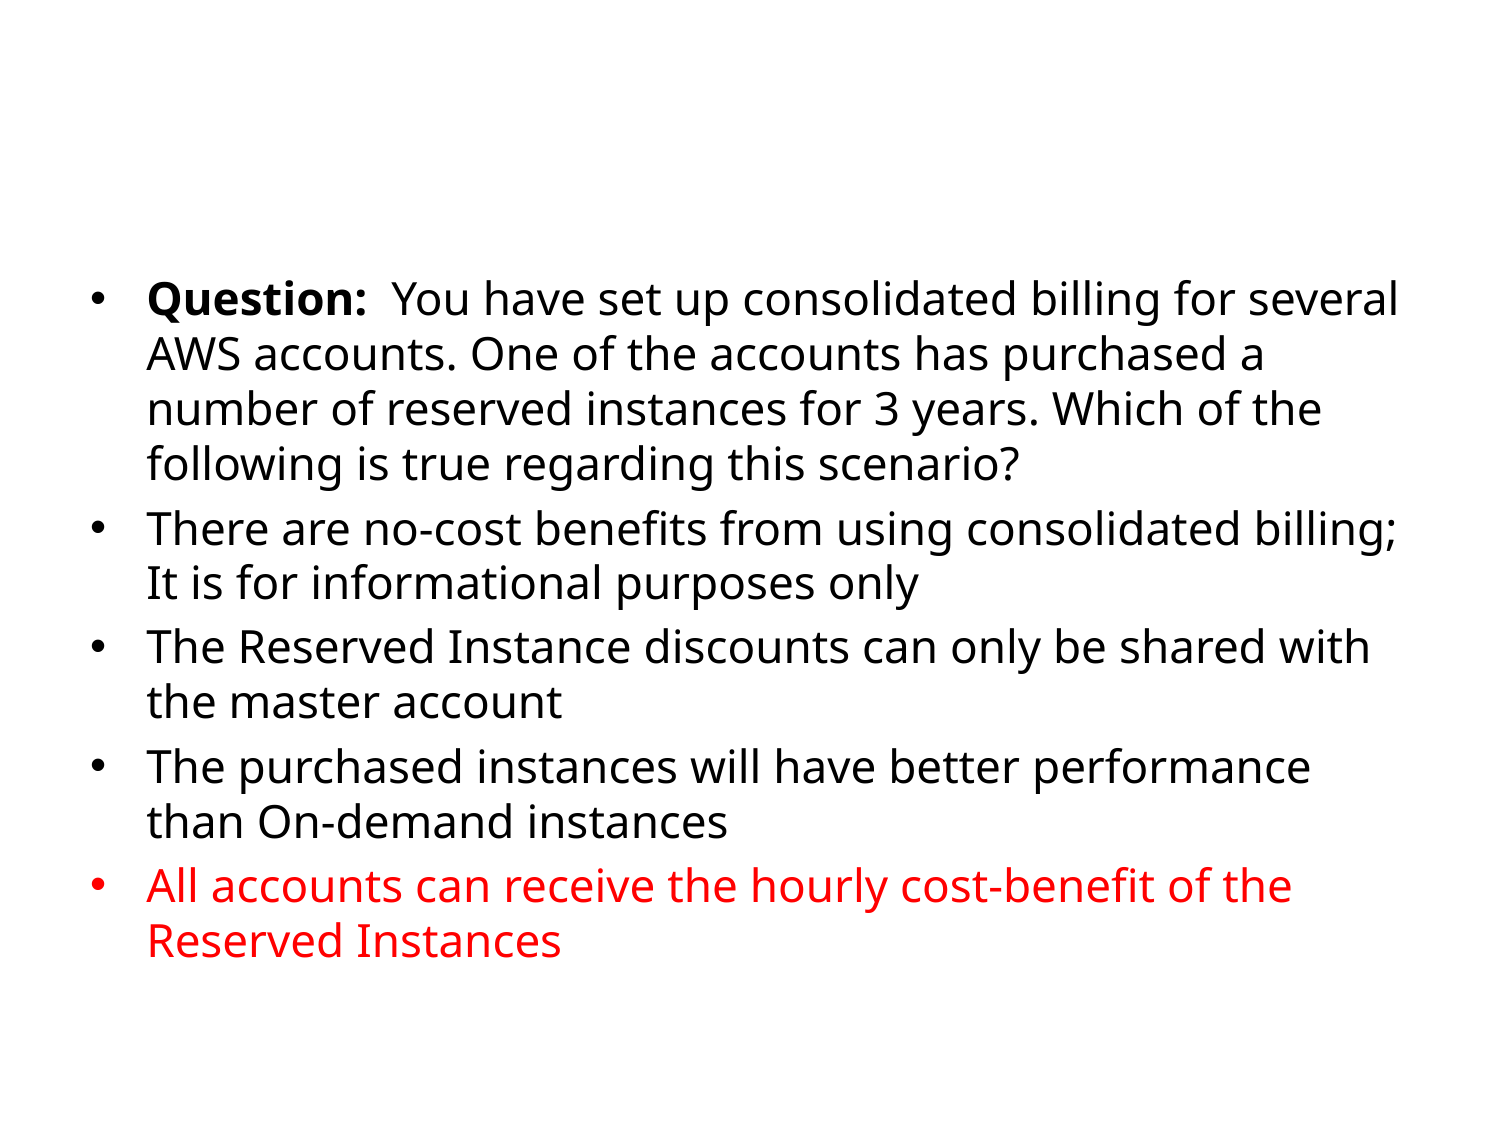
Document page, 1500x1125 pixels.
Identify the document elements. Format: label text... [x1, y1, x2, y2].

list Question: You have set up consolidated billing for several AWS accounts. One of the accounts has purchased a number of reserved instances for 3 years. Which of the following is true regarding this scenario? ​There are no-cost benefits from using consolidated billing; It is for informational purposes only The Reserved Instance discounts can only be shared with the master account The purchased instances will have better performance than On-demand instances All accounts can receive the hourly cost-benefit of the Reserved Instances [74, 262, 1426, 1006]
